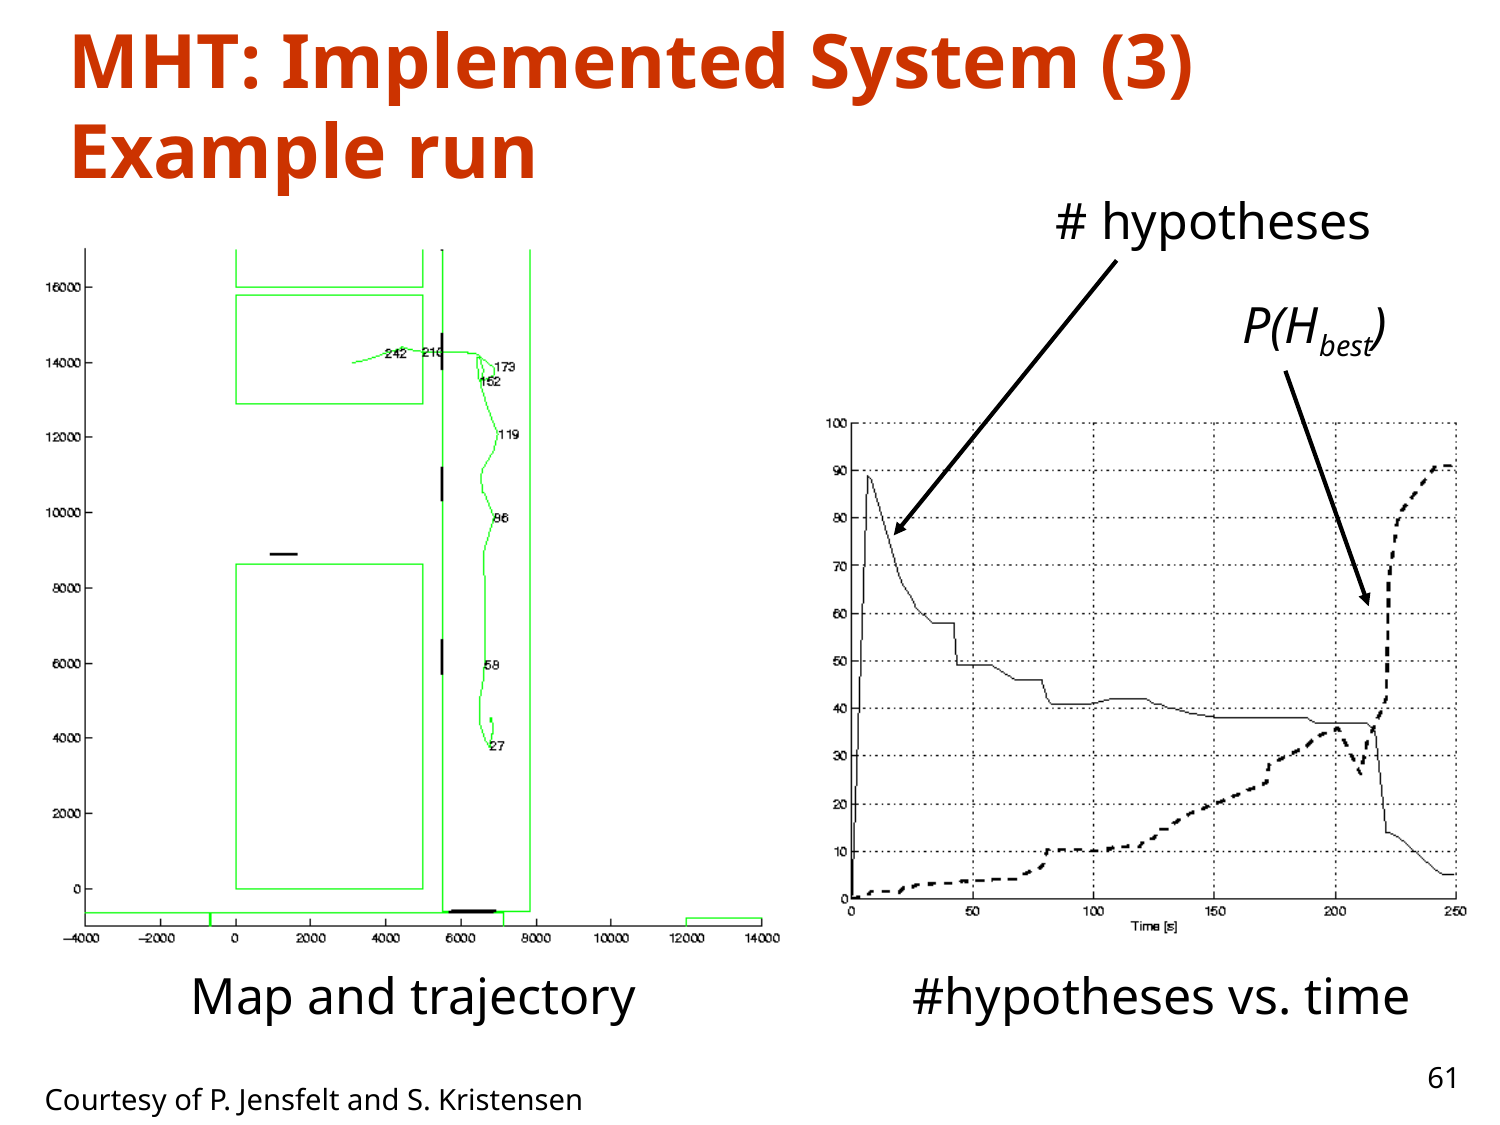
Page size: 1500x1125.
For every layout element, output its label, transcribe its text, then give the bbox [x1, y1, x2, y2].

slide_number 61 [1375, 1031, 1476, 1107]
text_box Courtesy of P. Jensfelt and S. Kristensen [29, 1073, 599, 1124]
picture [813, 404, 1480, 947]
text_box P(Hbest) [1227, 286, 1403, 370]
text_box #hypotheses vs. time [897, 957, 1426, 1032]
title MHT: Implemented System (3) Example run [53, 5, 1478, 201]
text_box Map and trajectory [175, 964, 651, 1032]
picture [33, 235, 794, 956]
text_box # hypotheses [1041, 182, 1387, 257]
